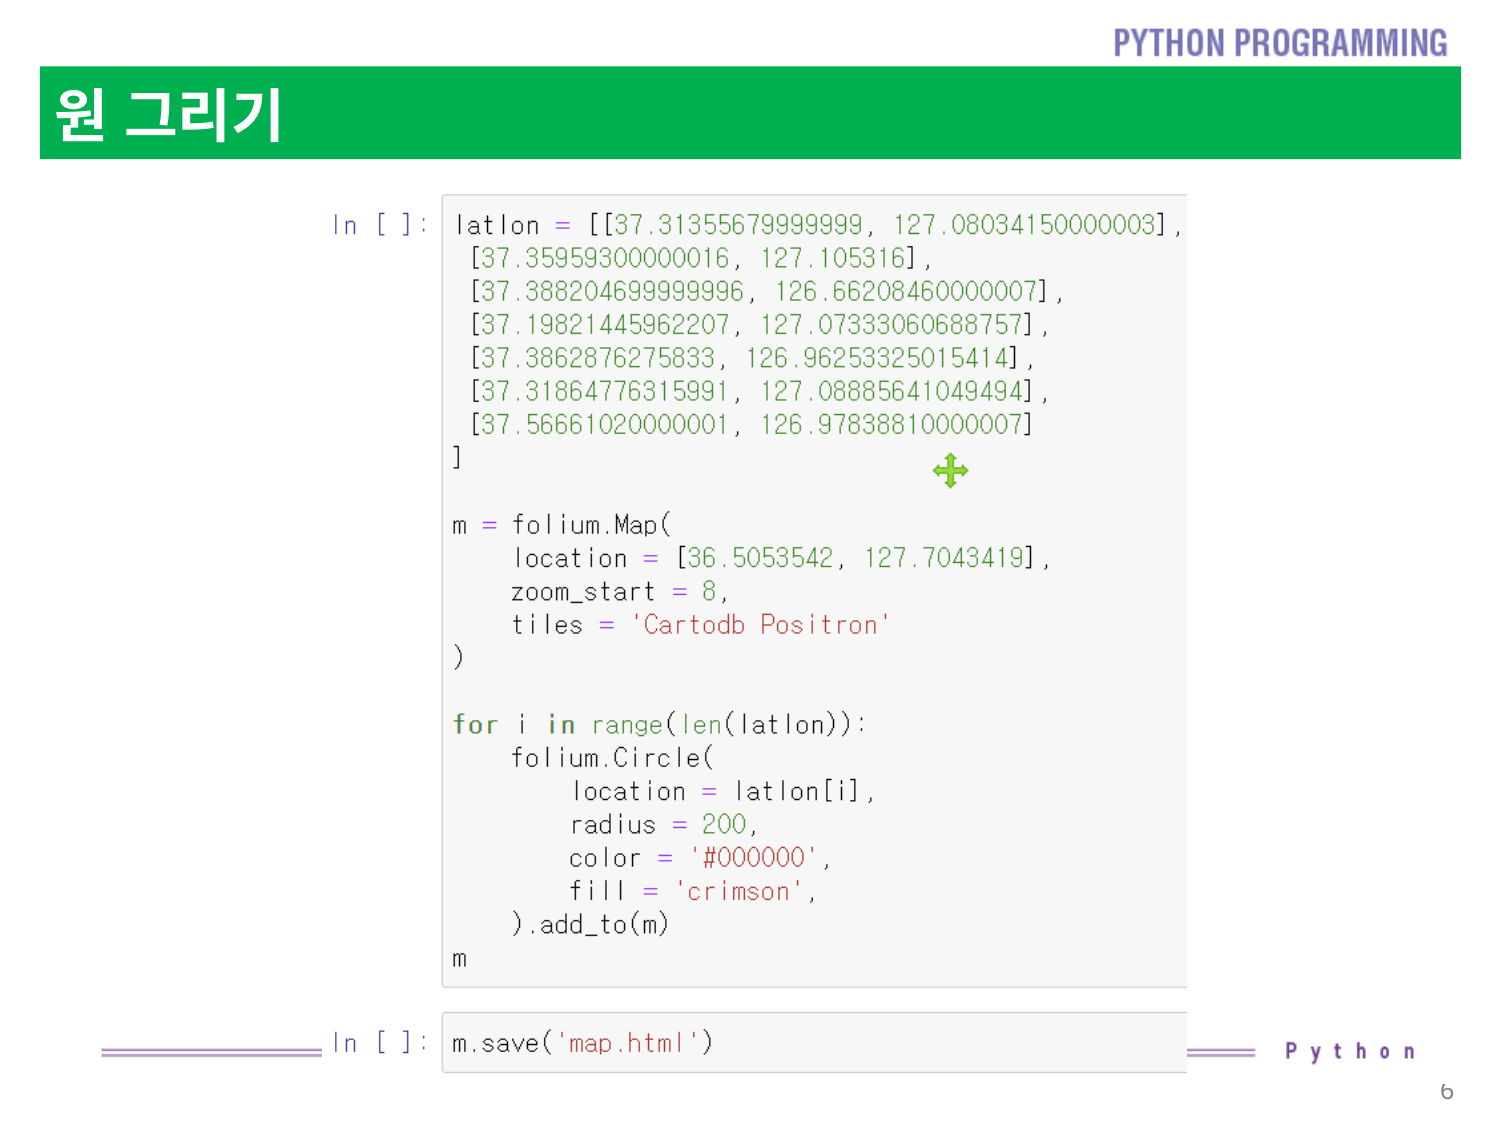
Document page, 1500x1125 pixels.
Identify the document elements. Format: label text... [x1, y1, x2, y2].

picture [1106, 13, 1462, 66]
title 원 그리기 [39, 76, 1444, 152]
slide_number 6 [1119, 1071, 1470, 1112]
picture [18, 181, 1483, 1084]
